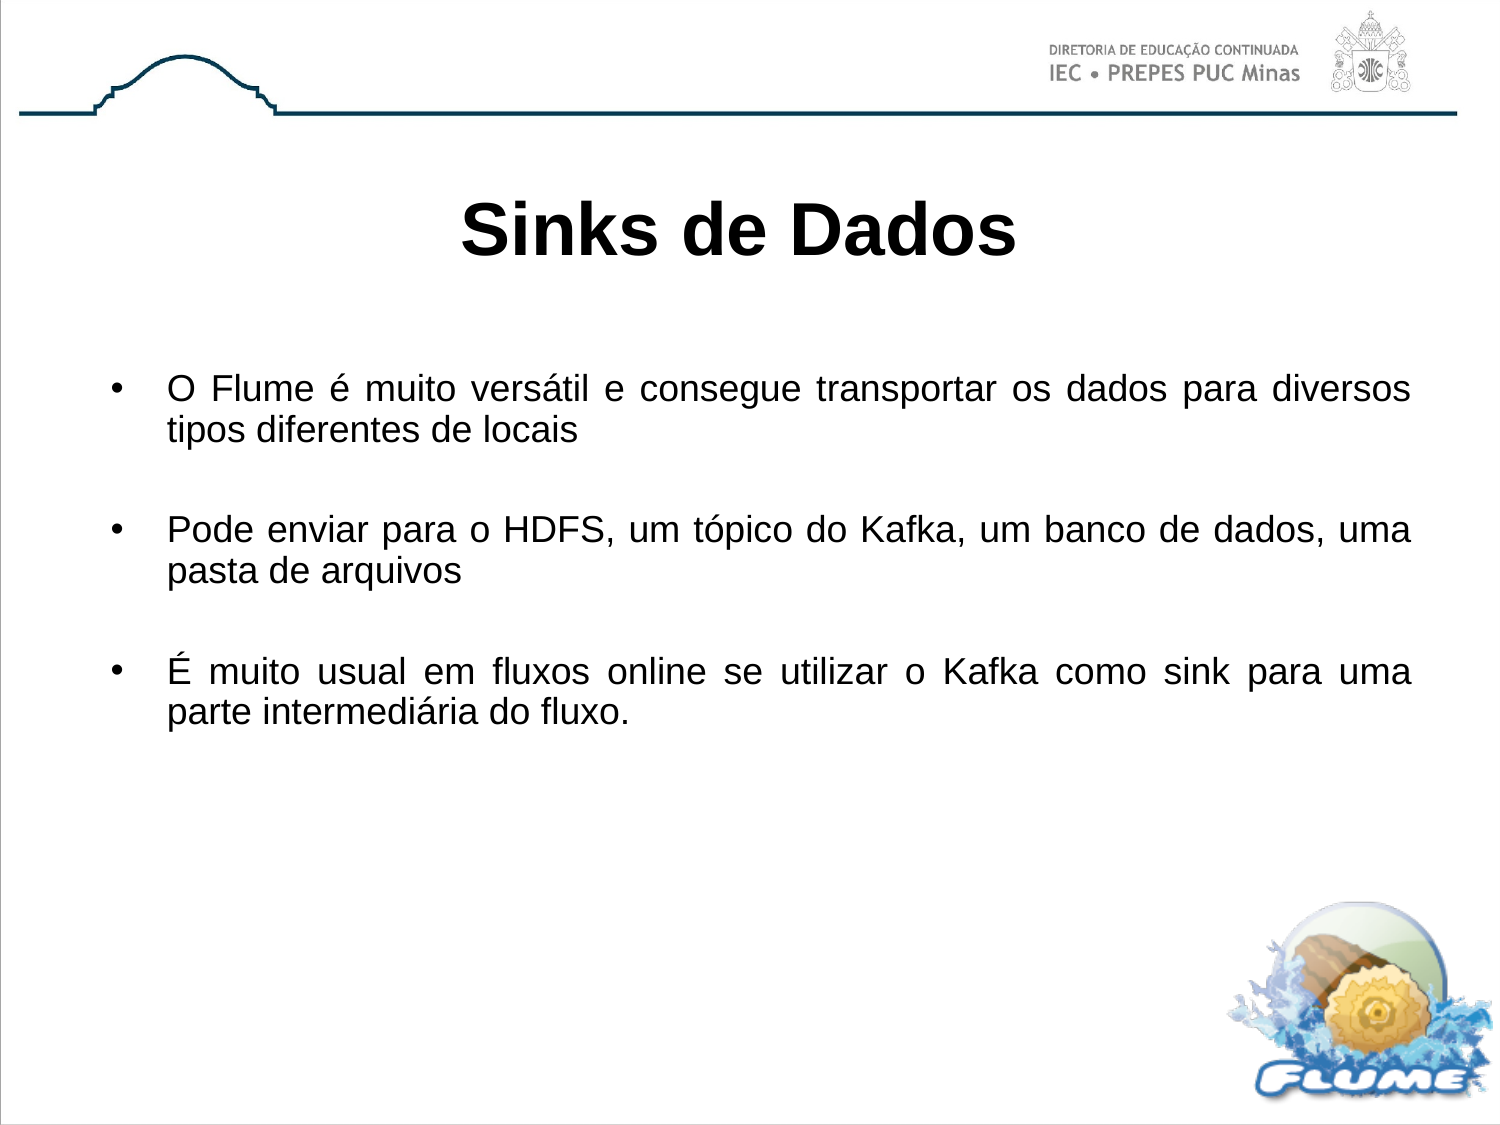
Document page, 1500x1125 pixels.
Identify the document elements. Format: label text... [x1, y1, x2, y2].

title Sinks de Dados [64, 148, 1415, 303]
picture [0, 0, 1500, 1125]
list [76, 461, 1427, 1000]
list O Flume é muito versátil e consegue transportar os dados para diversos tipos diferentes de locais Pode enviar para o HDFS, um tópico do Kafka, um banco de dados, uma pasta de arquivos É muito usual em fluxos online se utilizar o Kafka como sink para uma parte intermediária do fluxo. [76, 361, 1427, 461]
